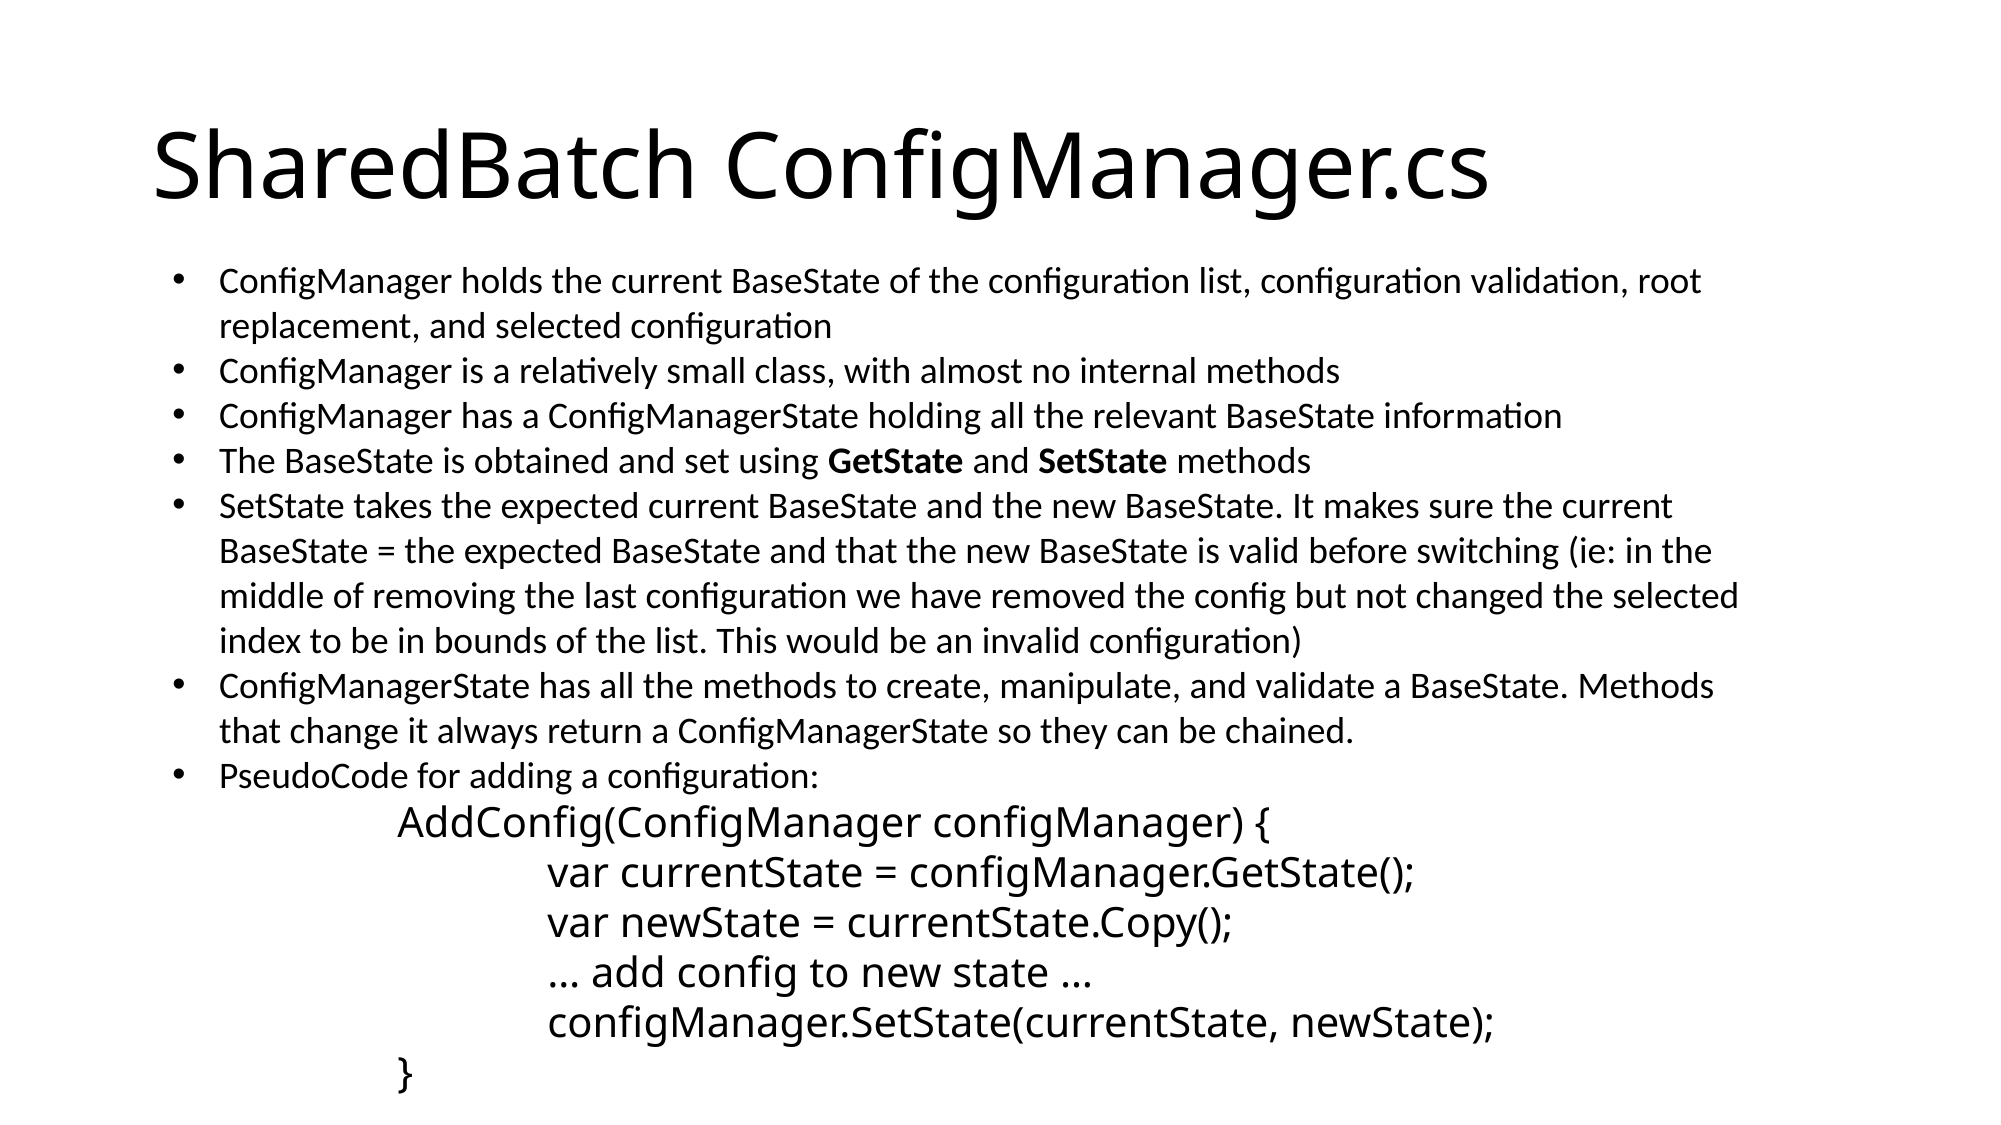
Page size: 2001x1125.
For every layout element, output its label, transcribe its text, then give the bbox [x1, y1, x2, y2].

title SharedBatch ConfigManager.cs [137, 59, 1863, 278]
text_box ConfigManager holds the current BaseState of the configuration list, configuration validation, root replacement, and selected configuration ConfigManager is a relatively small class, with almost no internal methods ConfigManager has a ConfigManagerState holding all the relevant BaseState information The BaseState is obtained and set using GetState and SetState methods SetState takes the expected current BaseState and the new BaseState. It makes sure the current BaseState = the expected BaseState and that the new BaseState is valid before switching (ie: in the middle of removing the last configuration we have removed the config but not changed the selected index to be in bounds of the list. This would be an invalid configuration) ConfigManagerState has all the methods to create, manipulate, and validate a BaseState. Methods that change it always return a ConfigManagerState so they can be chained. PseudoCode for adding a configuration: AddConfig(ConfigManager configManager) { var currentState = configManager.GetState(); var newState = currentState.Copy(); … add config to new state … configManager.SetState(currentState, newState); } [157, 248, 1757, 1125]
